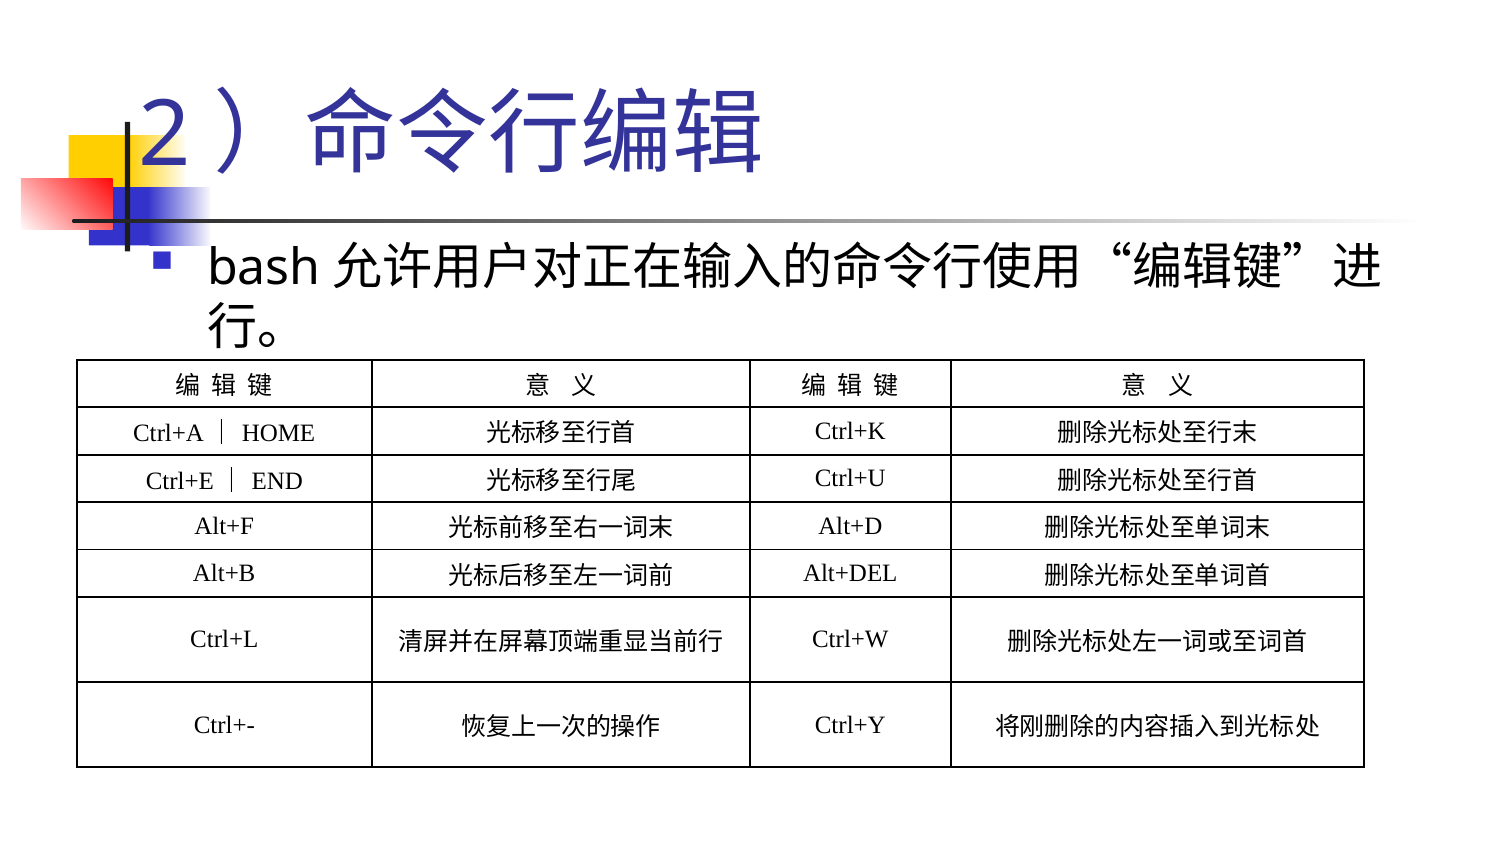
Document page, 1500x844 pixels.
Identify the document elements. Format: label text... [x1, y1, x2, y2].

table_cell 恢复上一次的操作 [373, 683, 749, 766]
table_cell 光标移至行尾 [373, 456, 749, 501]
table_cell Ctrl+U [751, 456, 950, 501]
table_cell 光标后移至左一词前 [373, 550, 749, 596]
table_cell Alt+B [78, 550, 371, 596]
table_cell 光标前移至右一词末 [373, 503, 749, 549]
list bash允许用户对正在输入的命令行使用“编辑键”进行。 [135, 226, 1469, 768]
table_cell 删除光标处至单词首 [952, 550, 1363, 596]
table_cell 将刚删除的内容插入到光标处 [952, 683, 1363, 766]
table_cell Alt+D [751, 503, 950, 549]
table_cell 光标移至行首 [373, 408, 749, 454]
table_cell Ctrl+A｜HOME [78, 408, 371, 454]
table_cell 删除光标处至单词末 [952, 503, 1363, 549]
table_cell Ctrl+Y [751, 683, 950, 766]
title 2）命令行编辑 [123, 49, 1462, 192]
table_cell Ctrl+W [751, 598, 950, 681]
table_header 意 义 [952, 361, 1363, 406]
table_cell Alt+F [78, 503, 371, 549]
table_header 编 辑 键 [78, 361, 371, 406]
table_header 编 辑 键 [751, 361, 950, 406]
table_cell Alt+DEL [751, 550, 950, 596]
table_header 意 义 [373, 361, 749, 406]
table_cell 删除光标处左一词或至词首 [952, 598, 1363, 681]
table_cell 删除光标处至行末 [952, 408, 1363, 454]
table_cell 清屏并在屏幕顶端重显当前行 [373, 598, 749, 681]
table_cell Ctrl+- [78, 683, 371, 766]
table_cell Ctrl+E｜END [78, 456, 371, 501]
table_cell Ctrl+L [78, 598, 371, 681]
table_cell 删除光标处至行首 [952, 456, 1363, 501]
table_cell Ctrl+K [751, 408, 950, 454]
